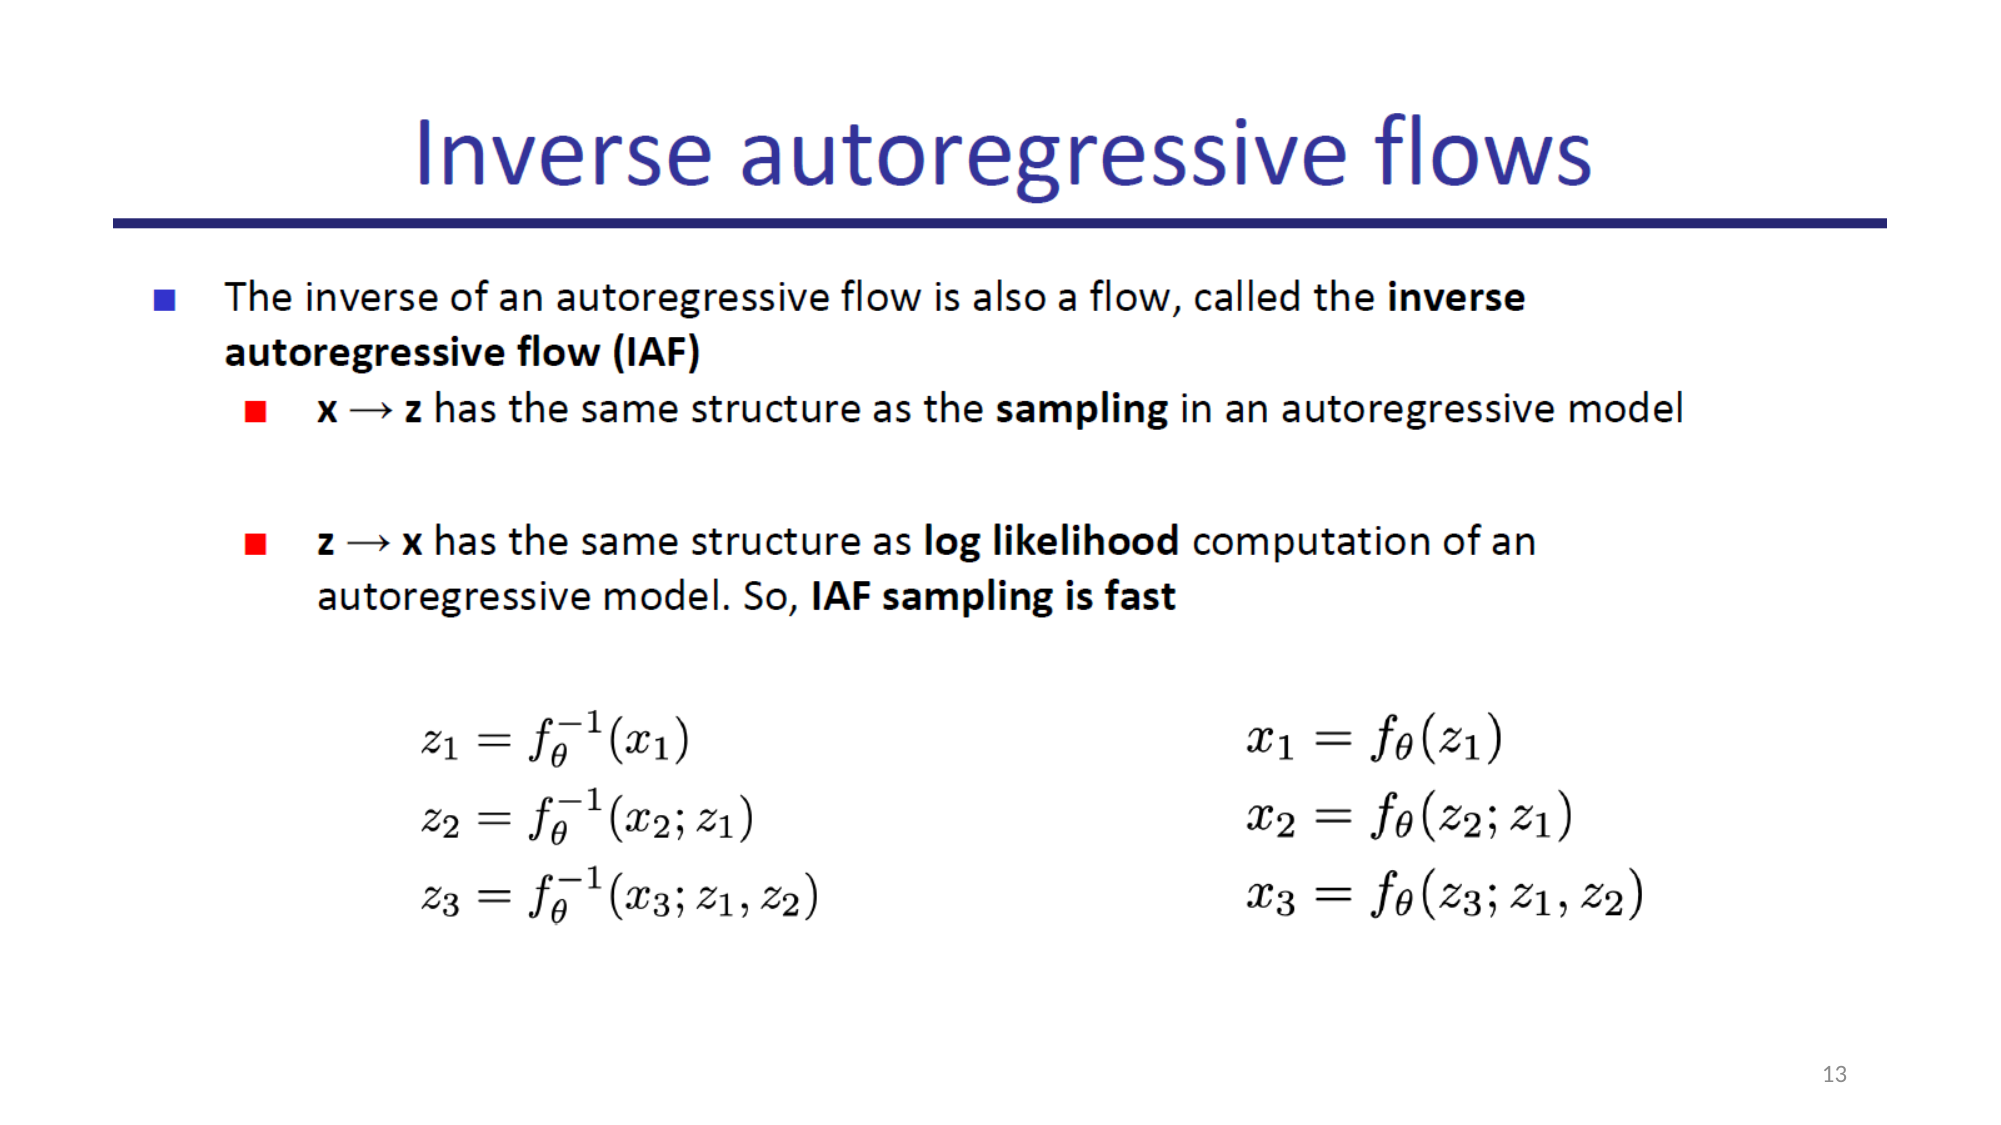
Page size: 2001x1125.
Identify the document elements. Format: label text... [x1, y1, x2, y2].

picture [112, 97, 1887, 1028]
slide_number 13 [1412, 1042, 1863, 1103]
